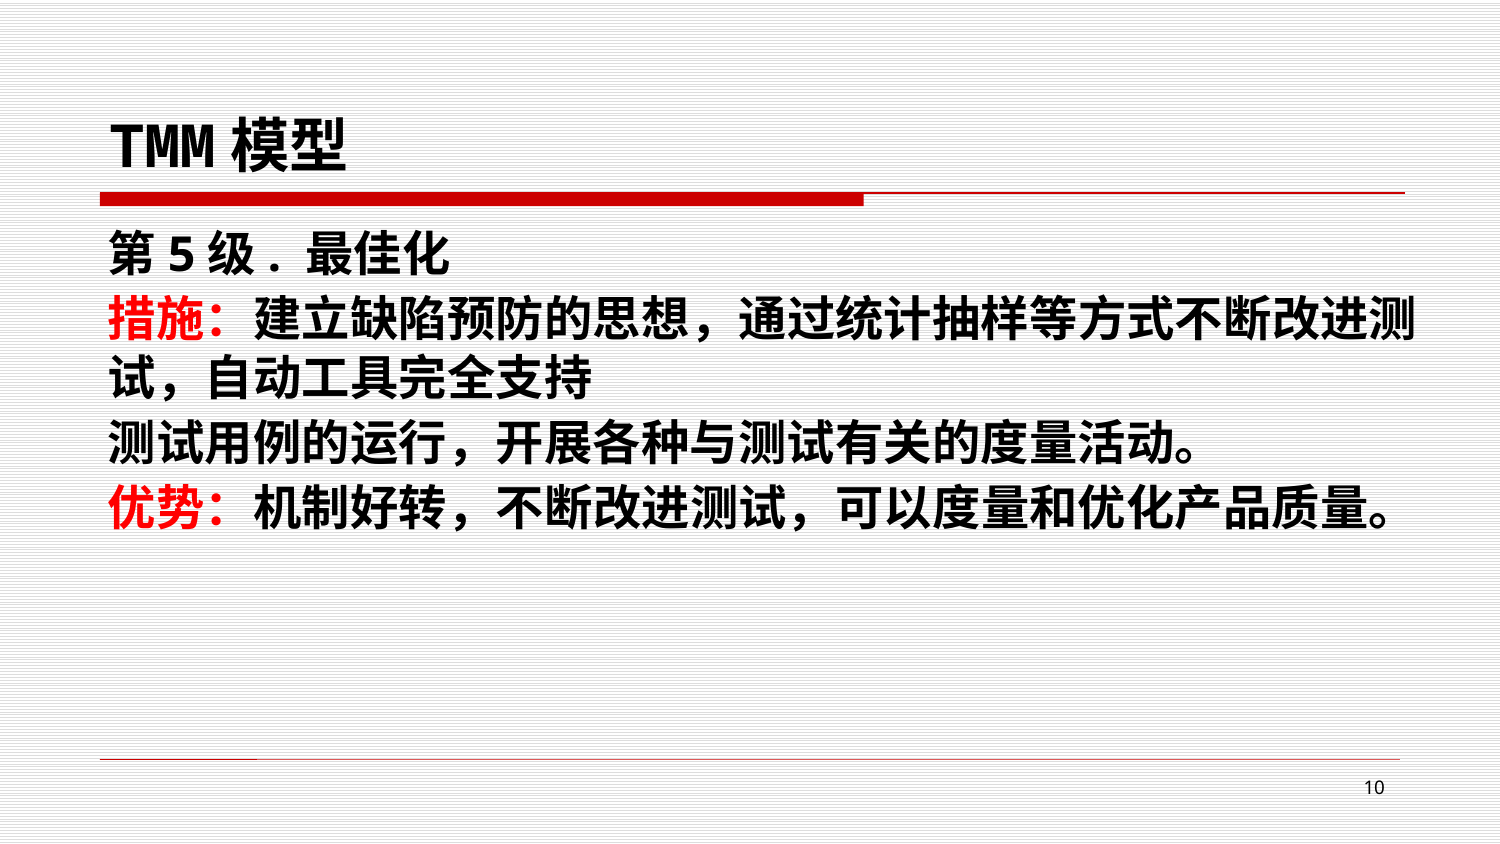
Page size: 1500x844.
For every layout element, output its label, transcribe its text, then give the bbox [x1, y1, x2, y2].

slide_number 10 [1074, 768, 1401, 828]
title TMM模型 [94, 37, 1407, 188]
list 第5级. 最佳化 措施：建立缺陷预防的思想，通过统计抽样等方式不断改进测试，自动工具完全支持 测试用例的运行，开展各种与测试有关的度量活动。 优势：机制好转，不断改进测试，可以度量和优化产品质量。 [92, 215, 1471, 741]
